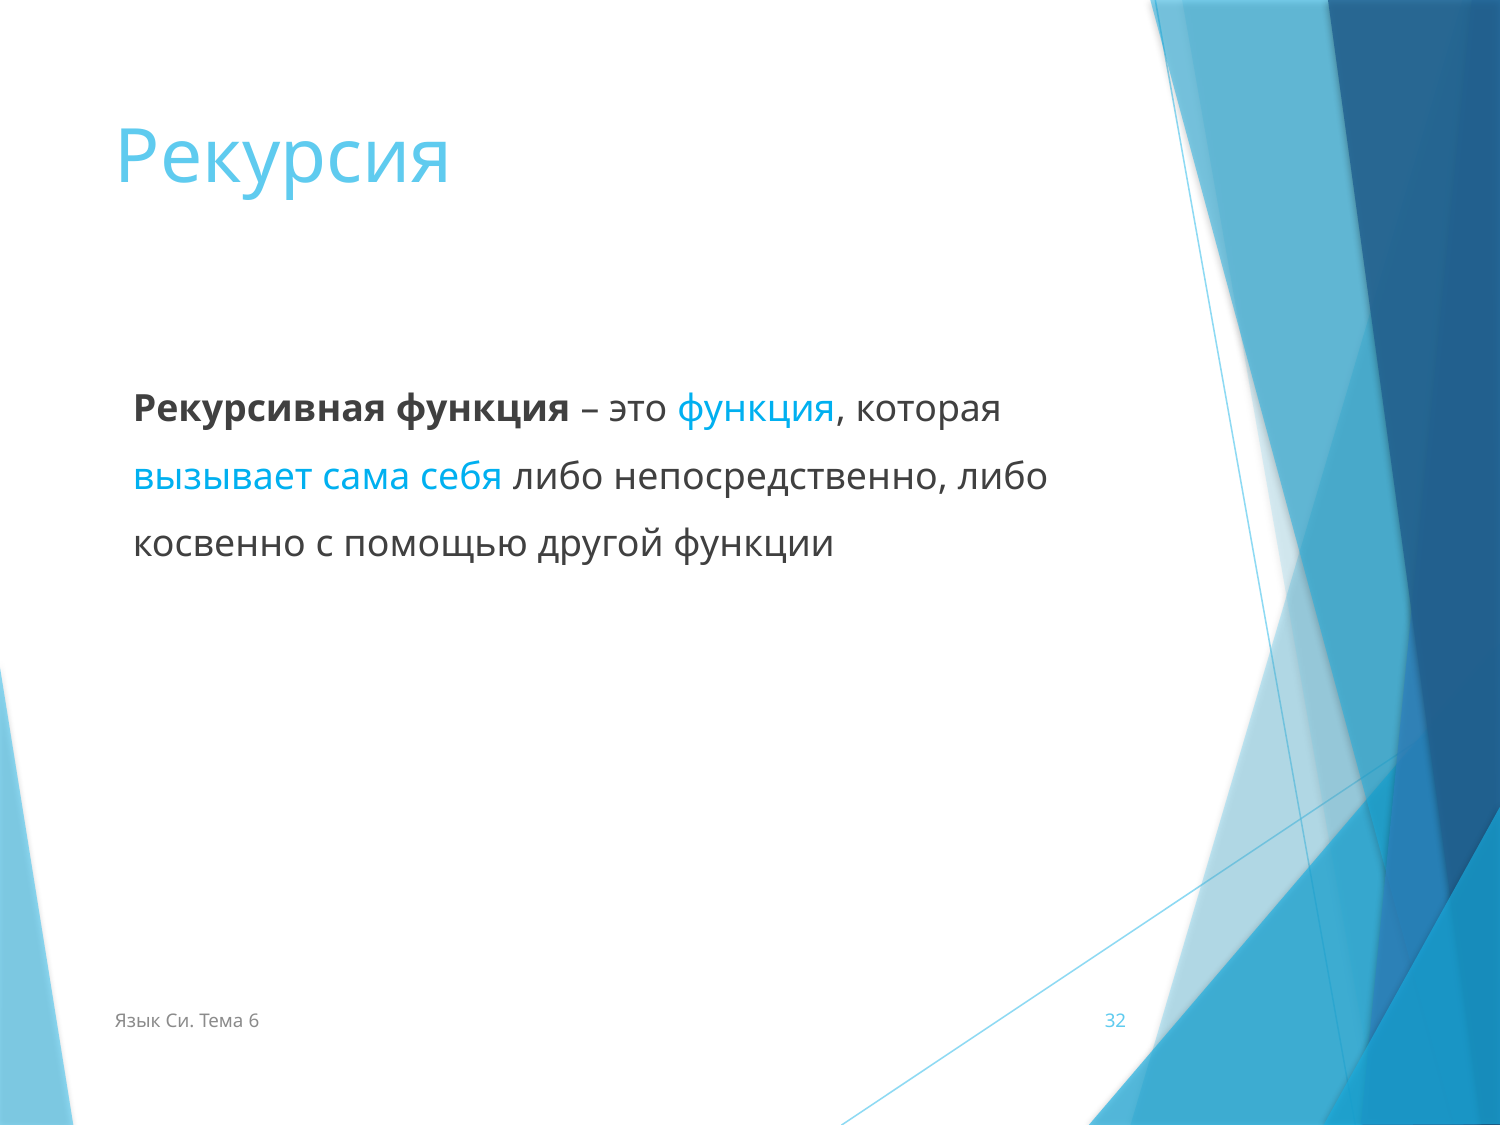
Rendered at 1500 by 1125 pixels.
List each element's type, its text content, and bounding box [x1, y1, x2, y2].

list Рекурсивная функция – это функция, которая вызывает сама себя либо непосредственно, либо косвенно с помощью другой функции [99, 354, 1142, 992]
footer Язык Си. Тема 6 [99, 991, 859, 1051]
title Рекурсия [99, 99, 1142, 317]
slide_number 32 [1057, 991, 1142, 1051]
